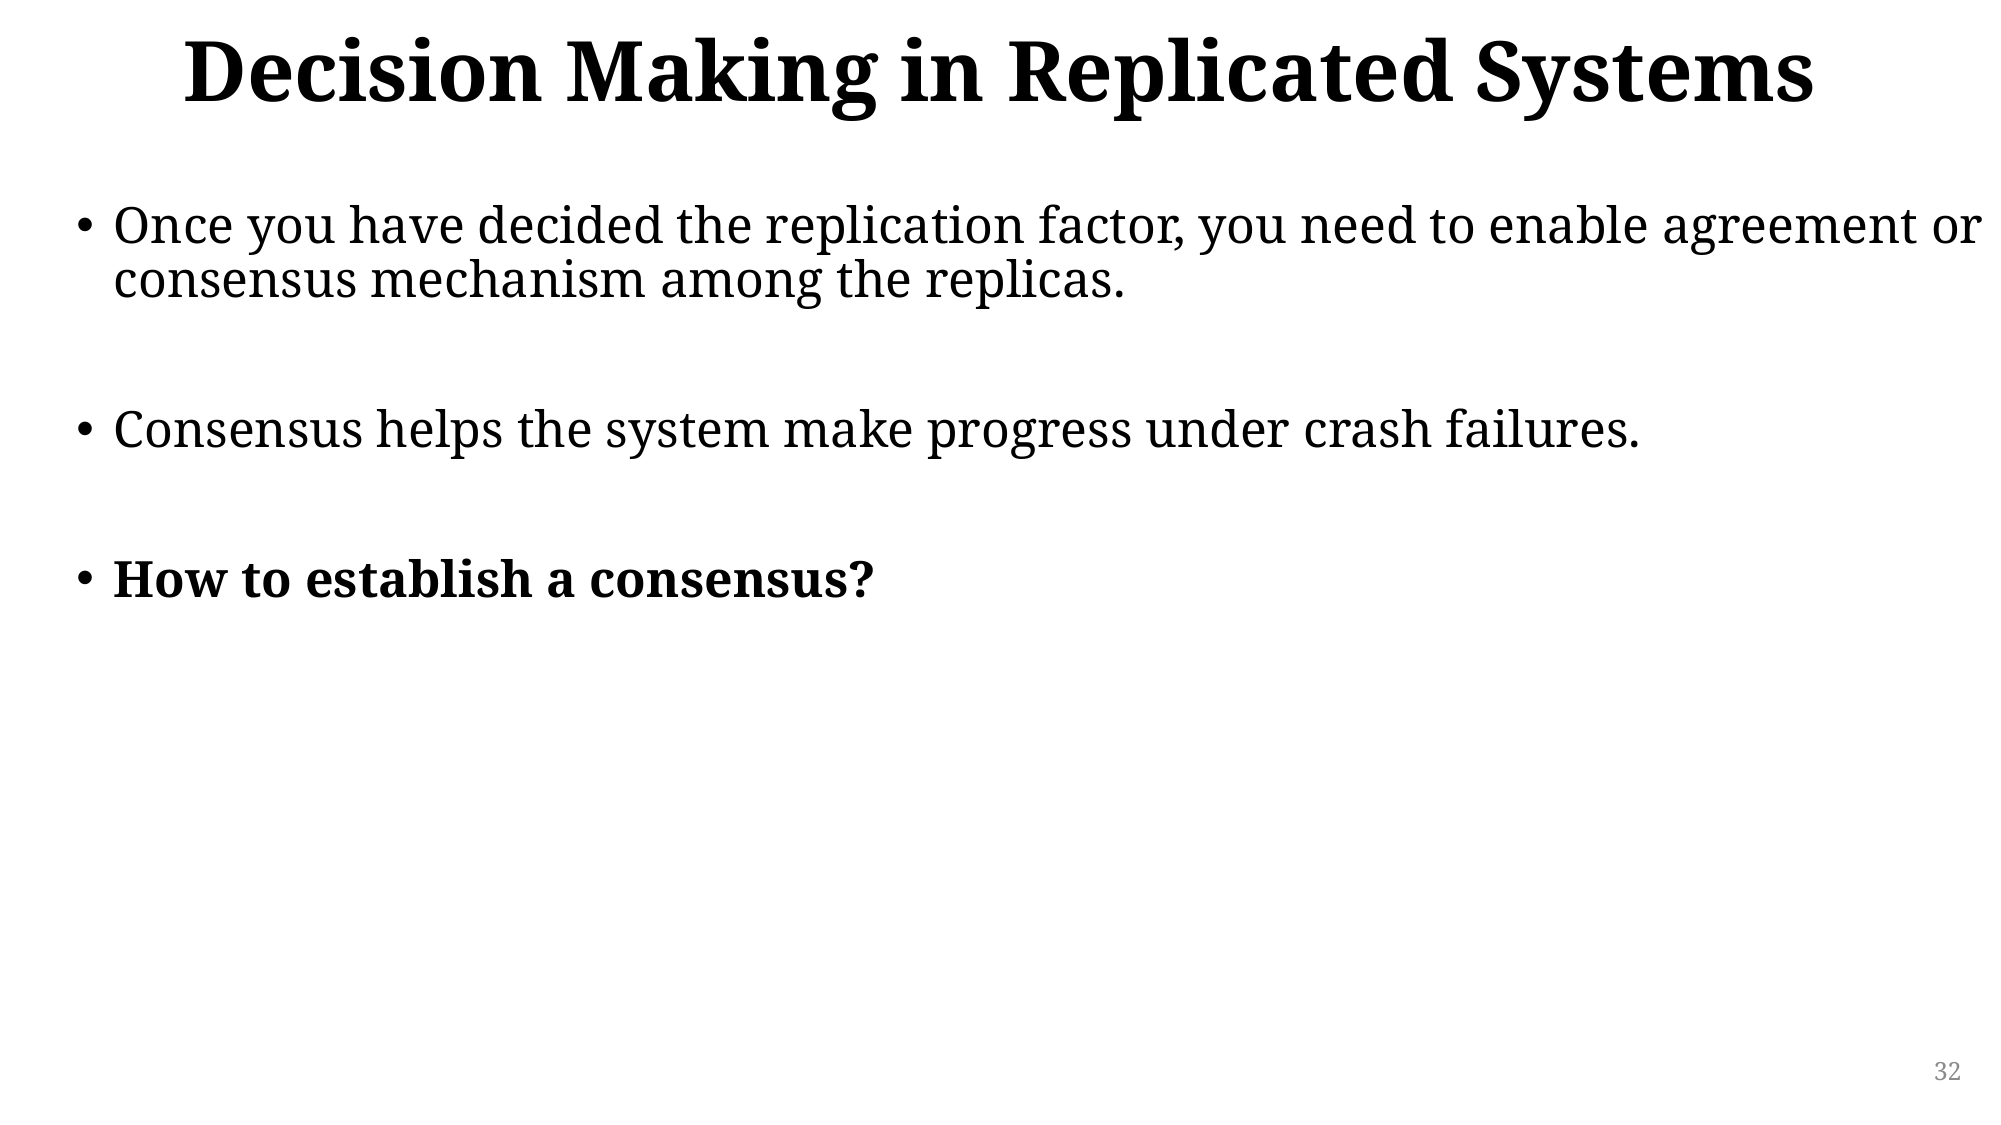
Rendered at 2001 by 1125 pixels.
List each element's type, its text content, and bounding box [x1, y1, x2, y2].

list Once you have decided the replication factor, you need to enable agreement or consensus mechanism among the replicas. Consensus helps the system make progress under crash failures. How to establish a consensus? [61, 193, 2000, 1103]
title Decision Making in Replicated Systems [137, 0, 1863, 149]
